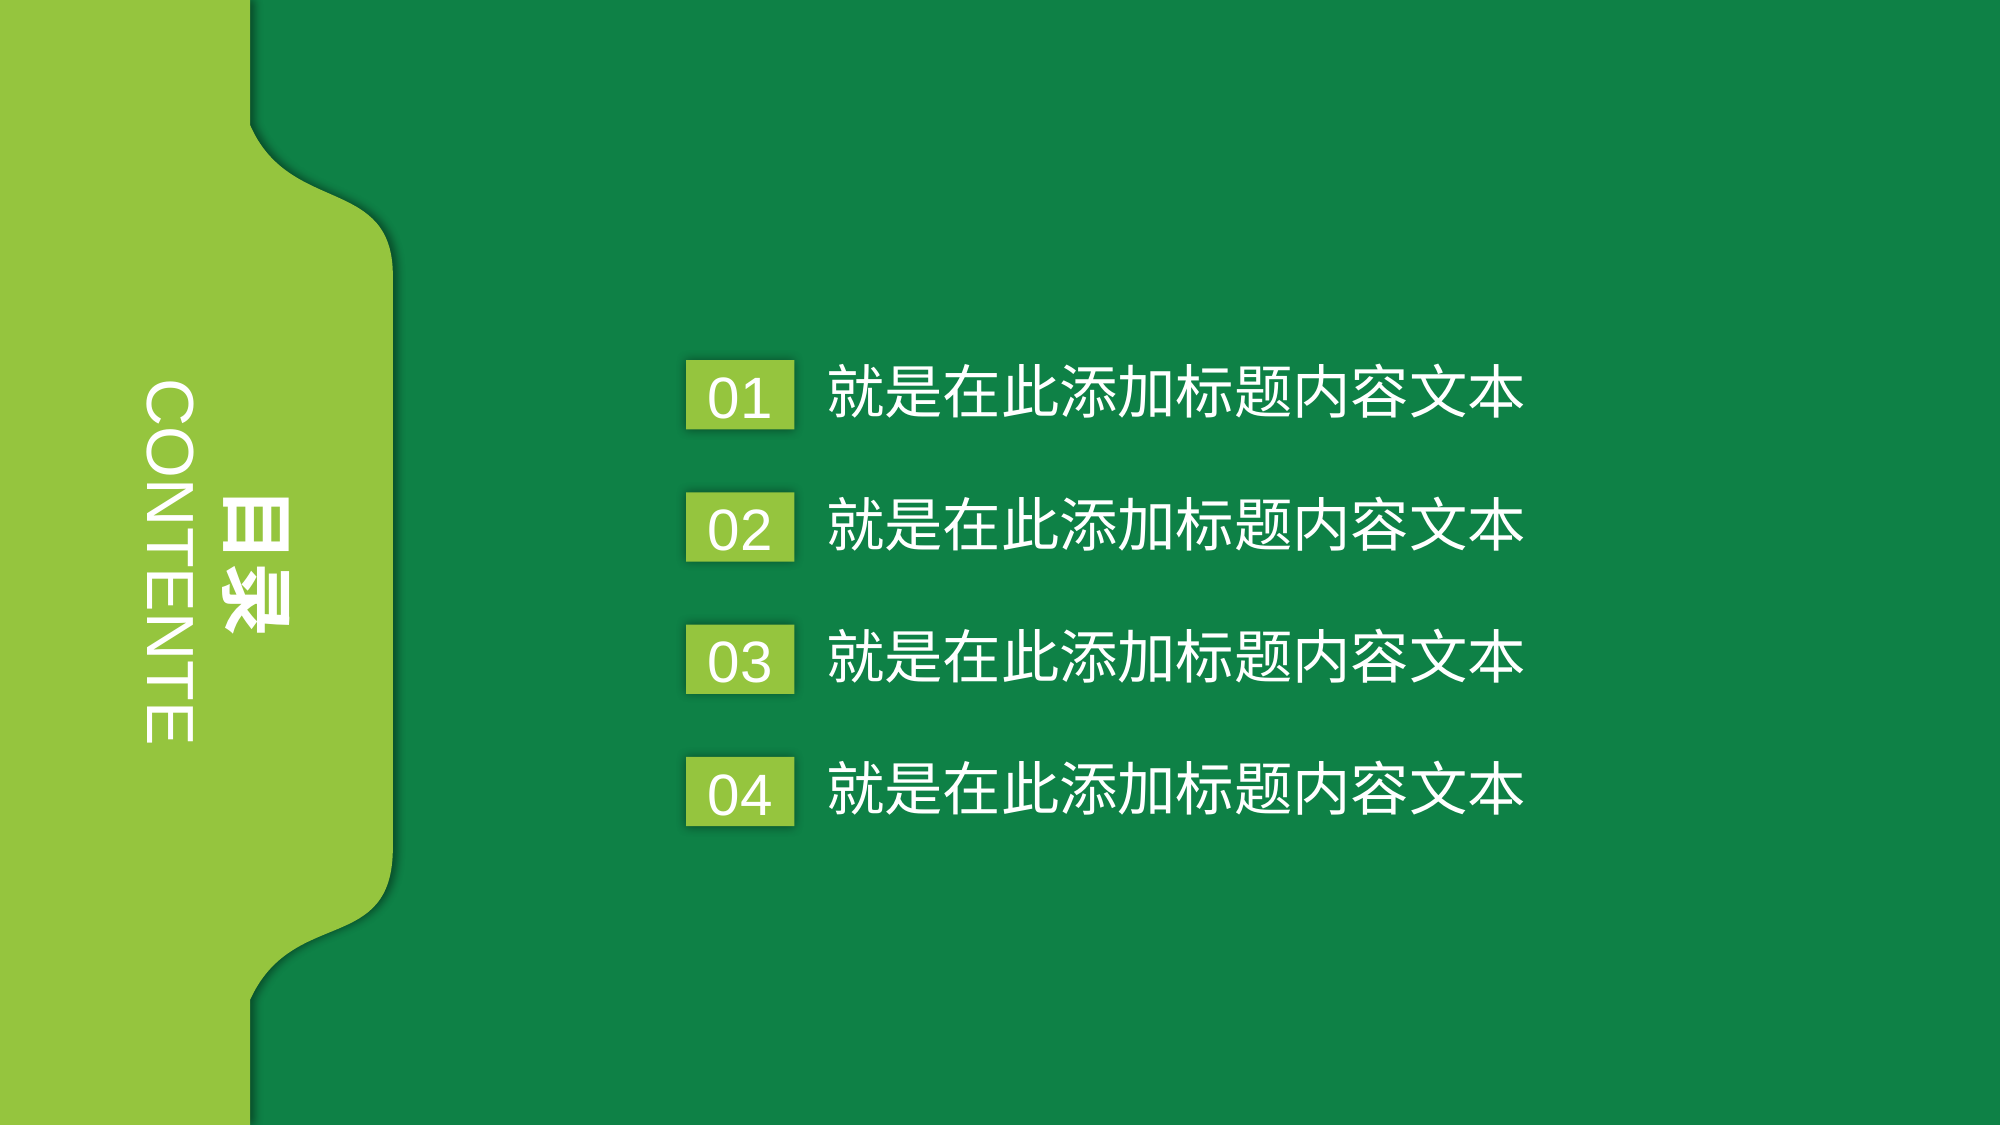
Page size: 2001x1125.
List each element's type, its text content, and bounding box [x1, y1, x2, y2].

text_box 01 [685, 359, 796, 430]
text_box [262, 0, 2000, 1125]
text_box 就是在此添加标题内容文本 [811, 348, 1541, 433]
text_box 目录 CONTENTE [127, 348, 312, 777]
text_box [0, 0, 394, 1125]
text_box 就是在此添加标题内容文本 [811, 480, 1541, 565]
text_box 03 [685, 624, 796, 695]
text_box 04 [685, 756, 796, 827]
text_box 就是在此添加标题内容文本 [811, 744, 1541, 830]
text_box 就是在此添加标题内容文本 [811, 612, 1541, 698]
text_box 02 [685, 491, 796, 563]
